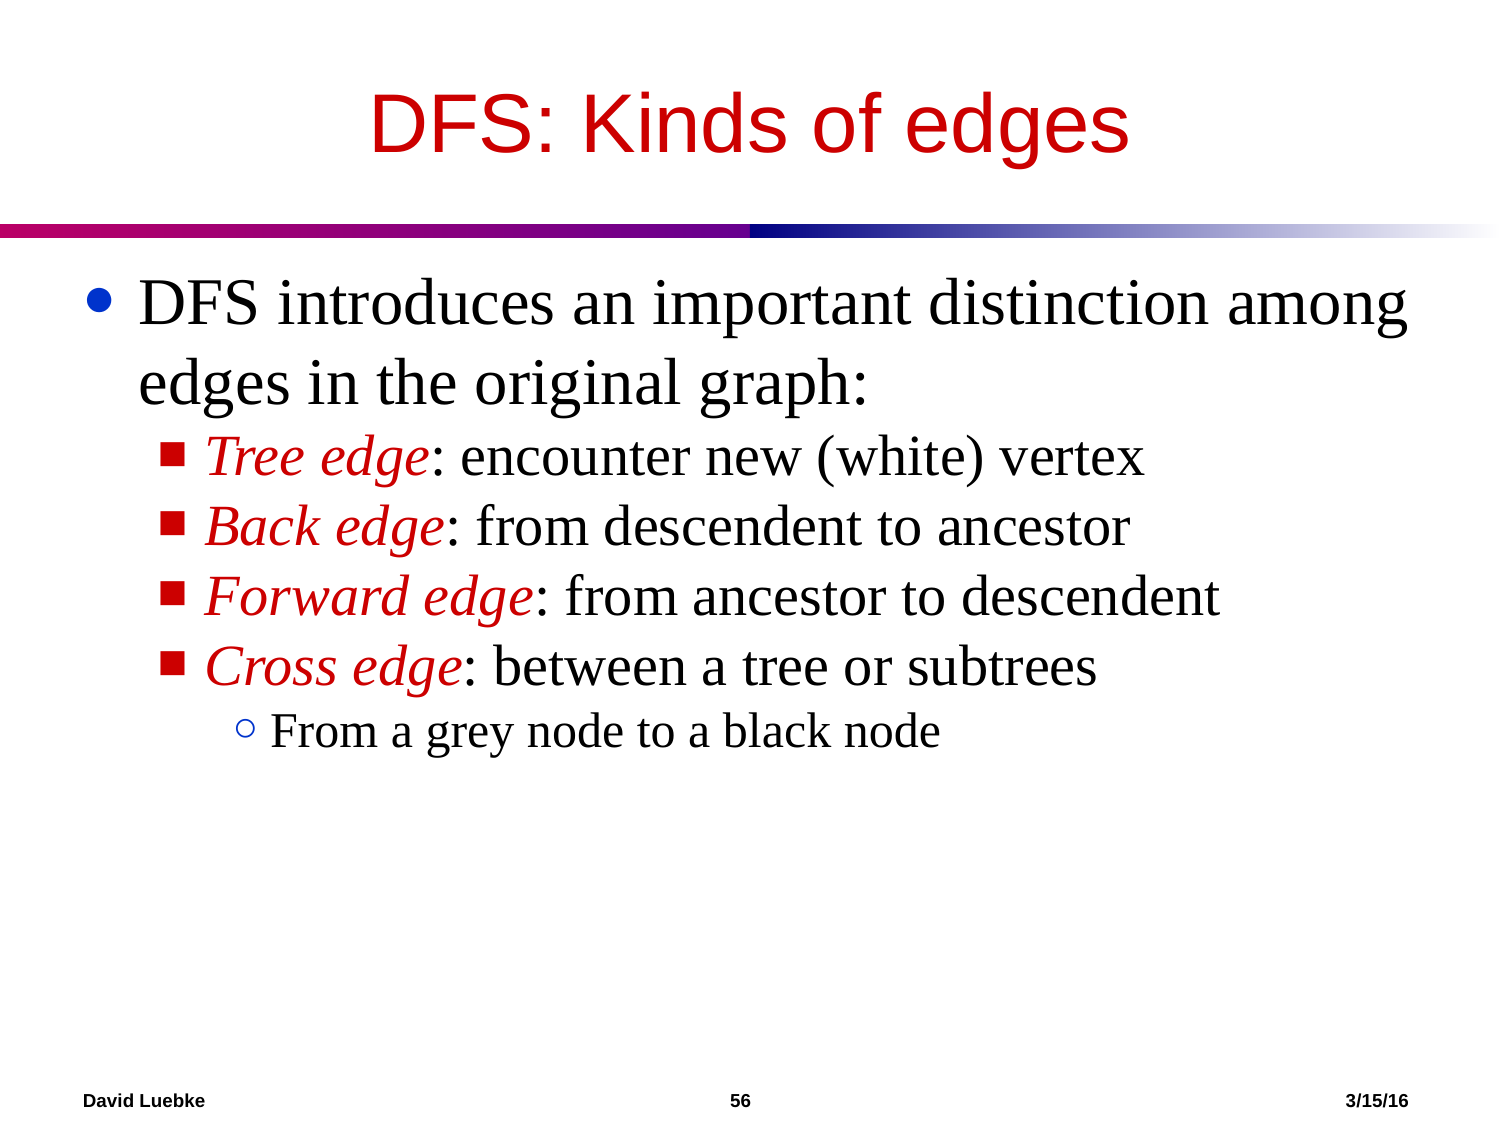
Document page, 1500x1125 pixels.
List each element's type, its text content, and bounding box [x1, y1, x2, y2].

text_box David Luebke 56 3/15/16 [75, 1081, 1417, 1119]
title DFS: Kinds of edges [74, 36, 1426, 201]
list DFS introduces an important distinction among edges in the original graph: Tree edge: encounter new (white) vertex Back edge: from descendent to ancestor Forward edge: from ancestor to descendent Cross edge: between a tree or subtrees From a grey node to a black node [74, 249, 1426, 963]
